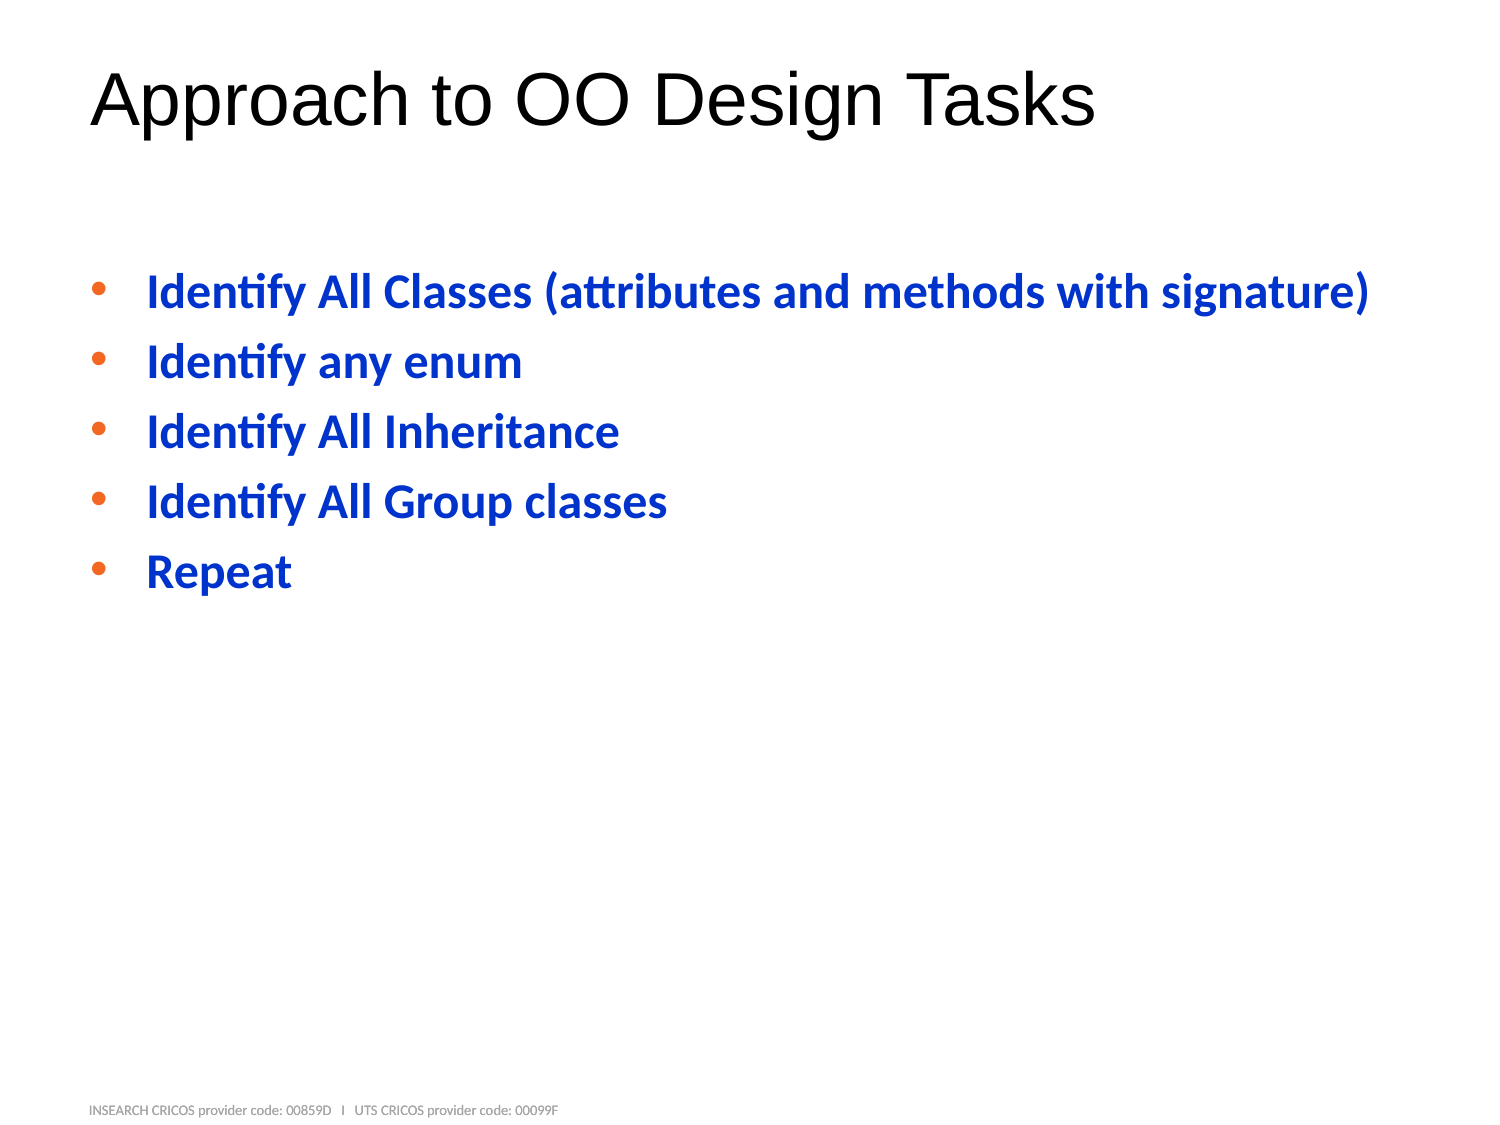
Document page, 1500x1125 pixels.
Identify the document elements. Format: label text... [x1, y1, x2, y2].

title Approach to OO Design Tasks [75, 45, 1425, 146]
list Identify All Classes (attributes and methods with signature) Identify any enum Identify All Inheritance Identify All Group classes Repeat [75, 250, 1425, 832]
